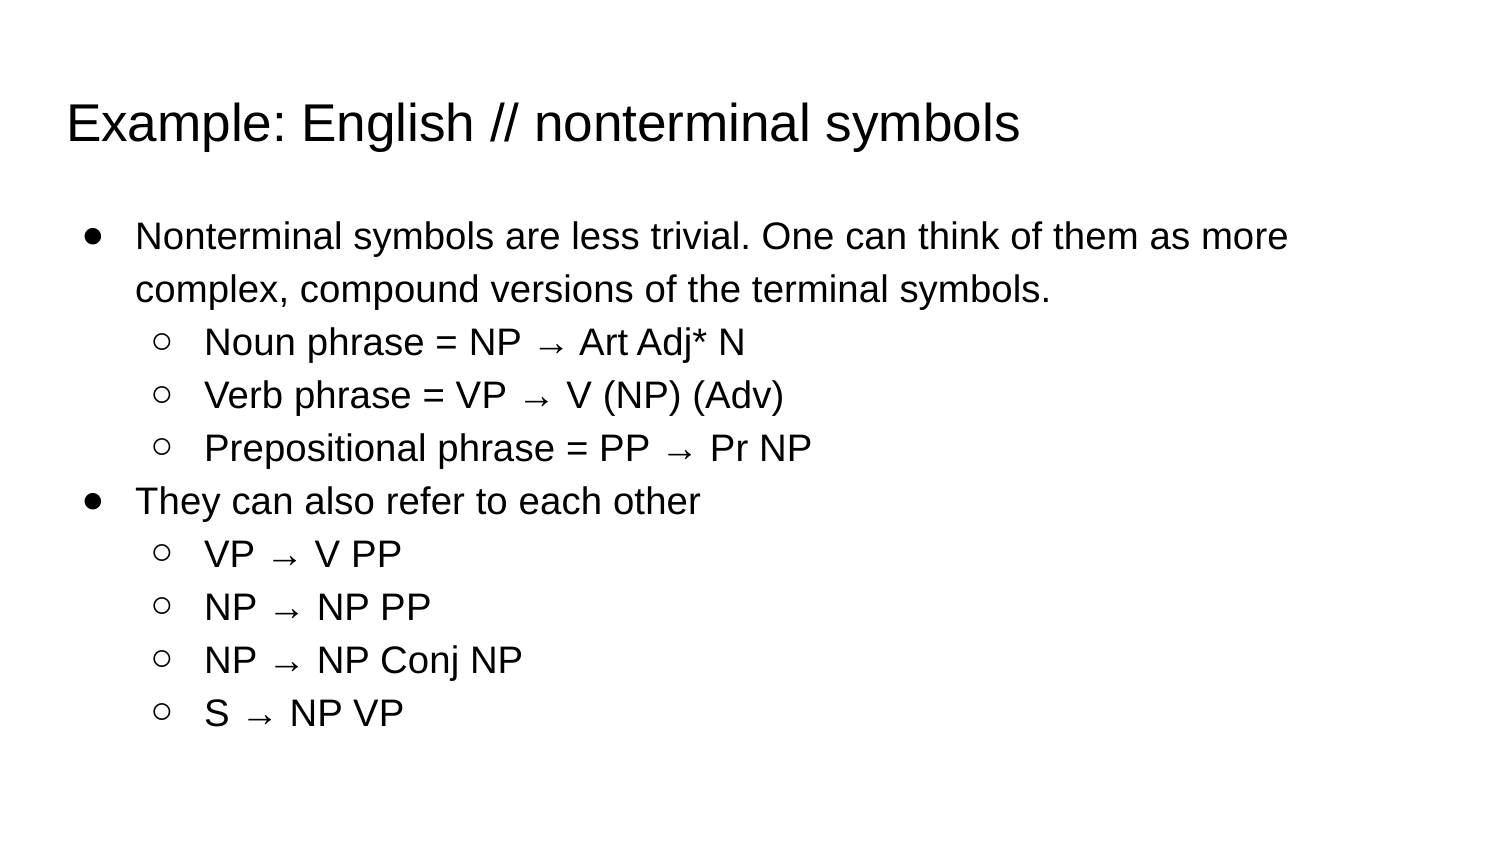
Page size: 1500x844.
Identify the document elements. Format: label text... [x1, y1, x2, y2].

list Nonterminal symbols are less trivial. One can think of them as more complex, compound versions of the terminal symbols. Noun phrase = NP → Art Adj* N Verb phrase = VP → V (NP) (Adv) Prepositional phrase = PP → Pr NP They can also refer to each other VP → V PP NP → NP PP NP → NP Conj NP S → NP VP [51, 189, 1449, 750]
title Example: English // nonterminal symbols [51, 72, 1449, 167]
